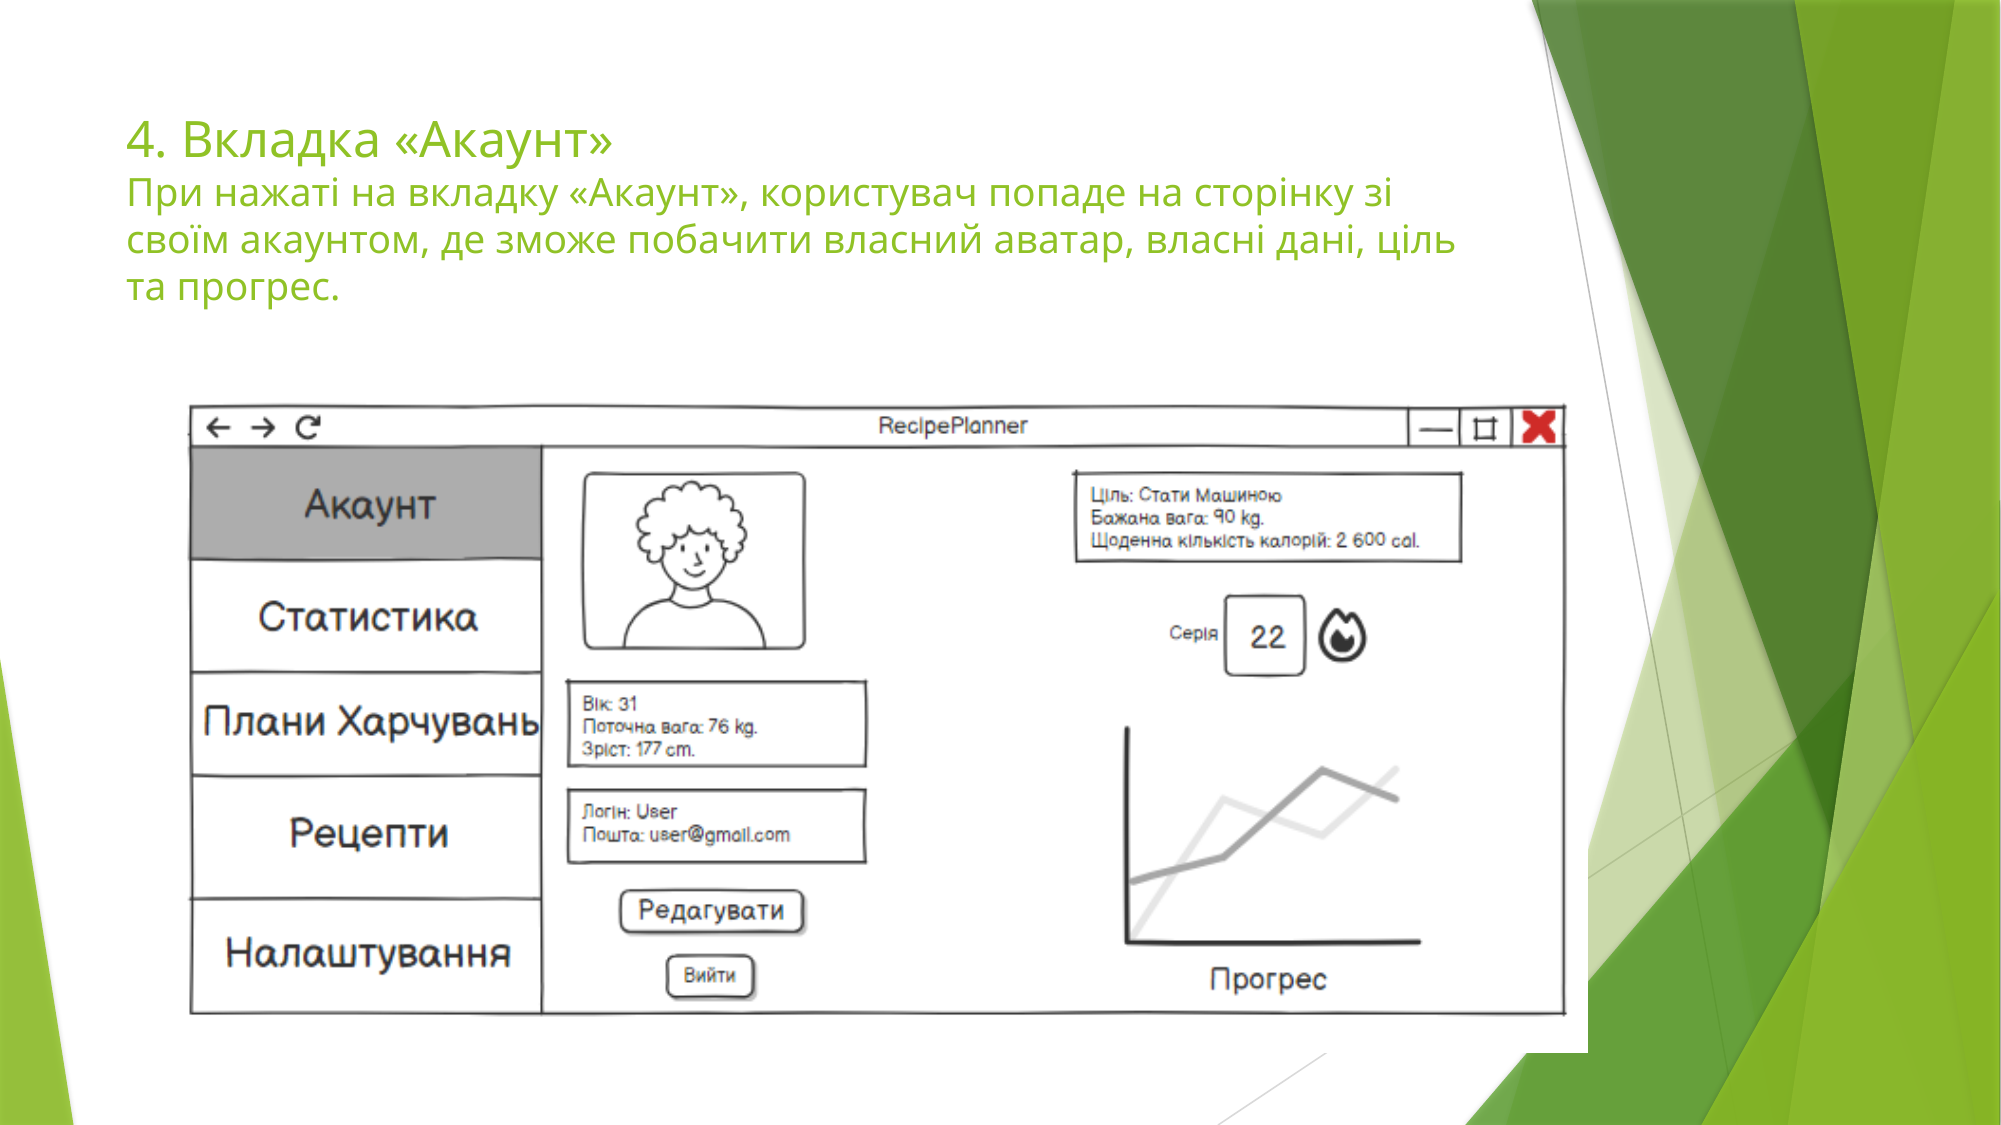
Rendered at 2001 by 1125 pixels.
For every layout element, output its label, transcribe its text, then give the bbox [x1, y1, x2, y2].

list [170, 376, 1589, 1053]
title 4. Вкладка «Акаунт» При нажаті на вкладку «Акаунт», користувач попаде на сторінку зі своїм акаунтом, де зможе побачити власний аватар, власні дані, ціль та прогрес. [111, 99, 1522, 317]
